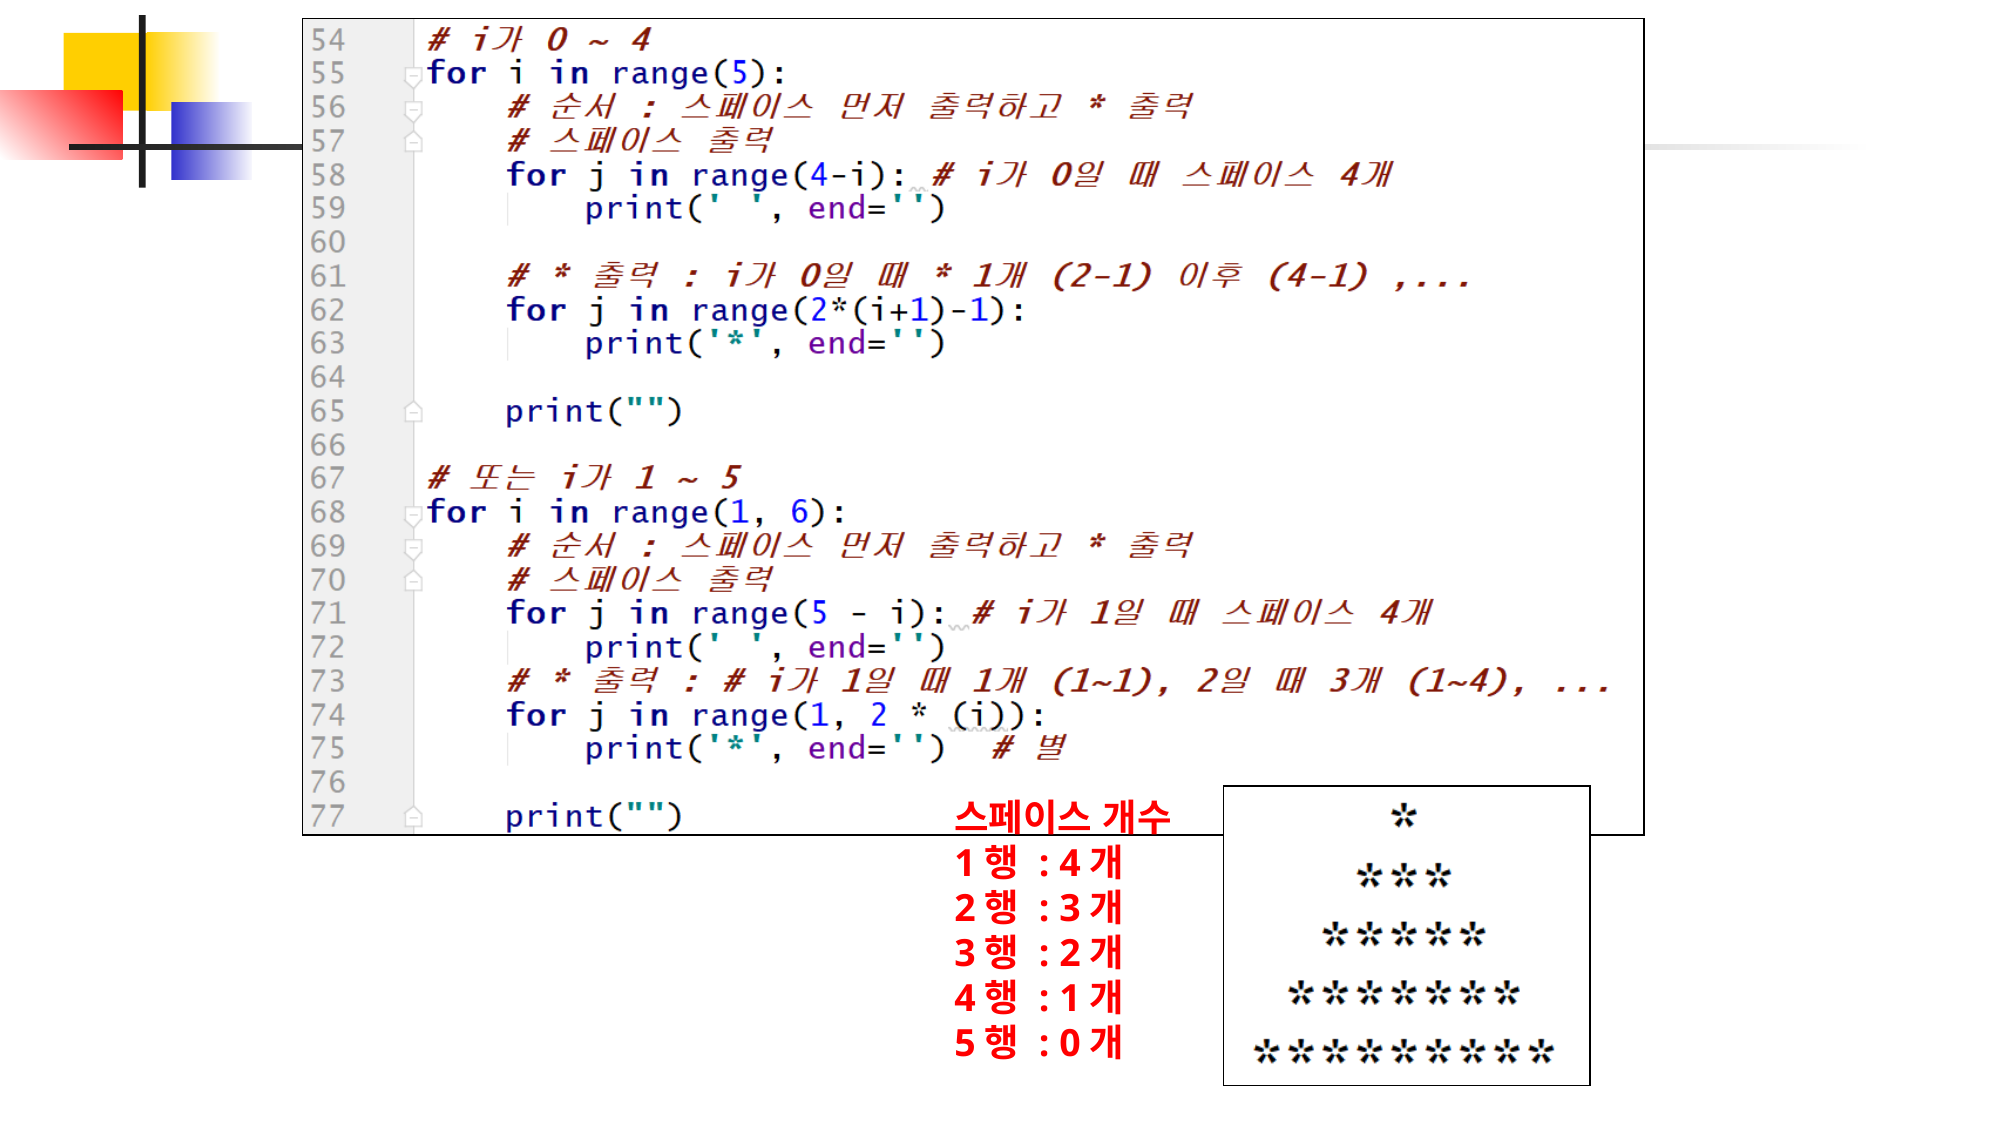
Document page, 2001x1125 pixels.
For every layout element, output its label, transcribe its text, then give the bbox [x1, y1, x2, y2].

picture [302, 18, 1644, 1086]
text_box 스페이스 개수 1행 : 4개 2행 : 3개 3행 : 2개 4행 : 1개 5행 : 0개 [939, 843, 1187, 1072]
